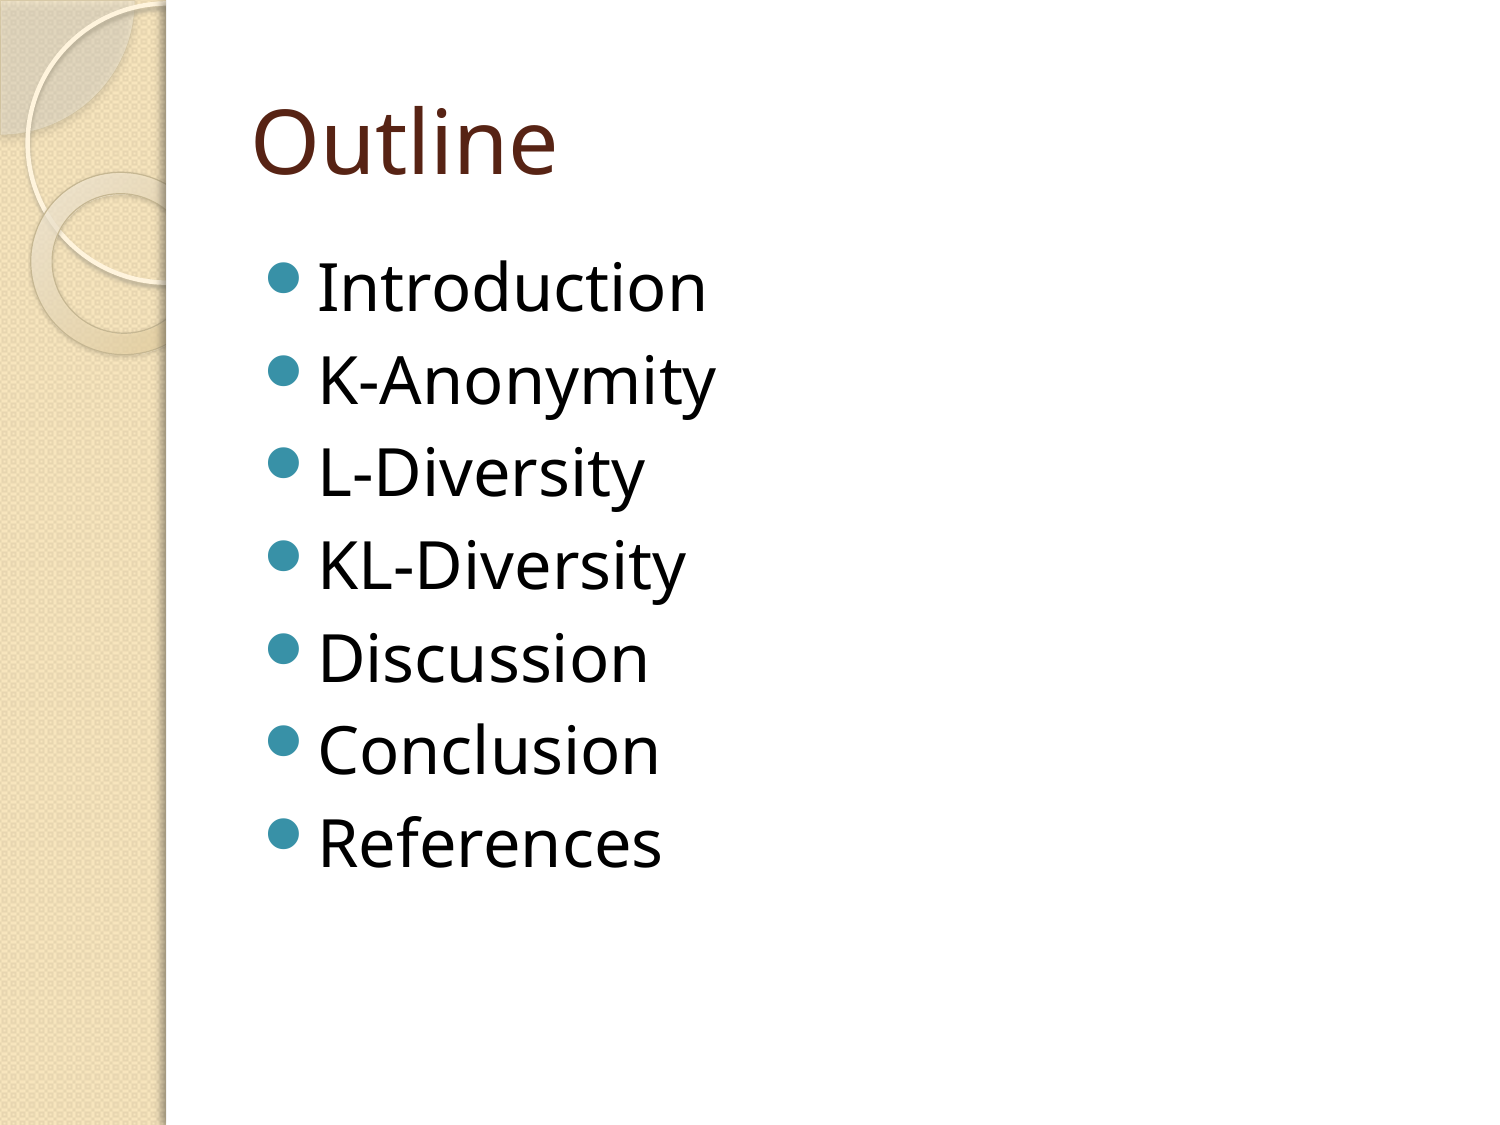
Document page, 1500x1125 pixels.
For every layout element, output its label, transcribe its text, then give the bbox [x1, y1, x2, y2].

list Introduction K-Anonymity L-Diversity KL-Diversity Discussion Conclusion References [235, 237, 1466, 1025]
title Outline [235, 45, 1466, 233]
